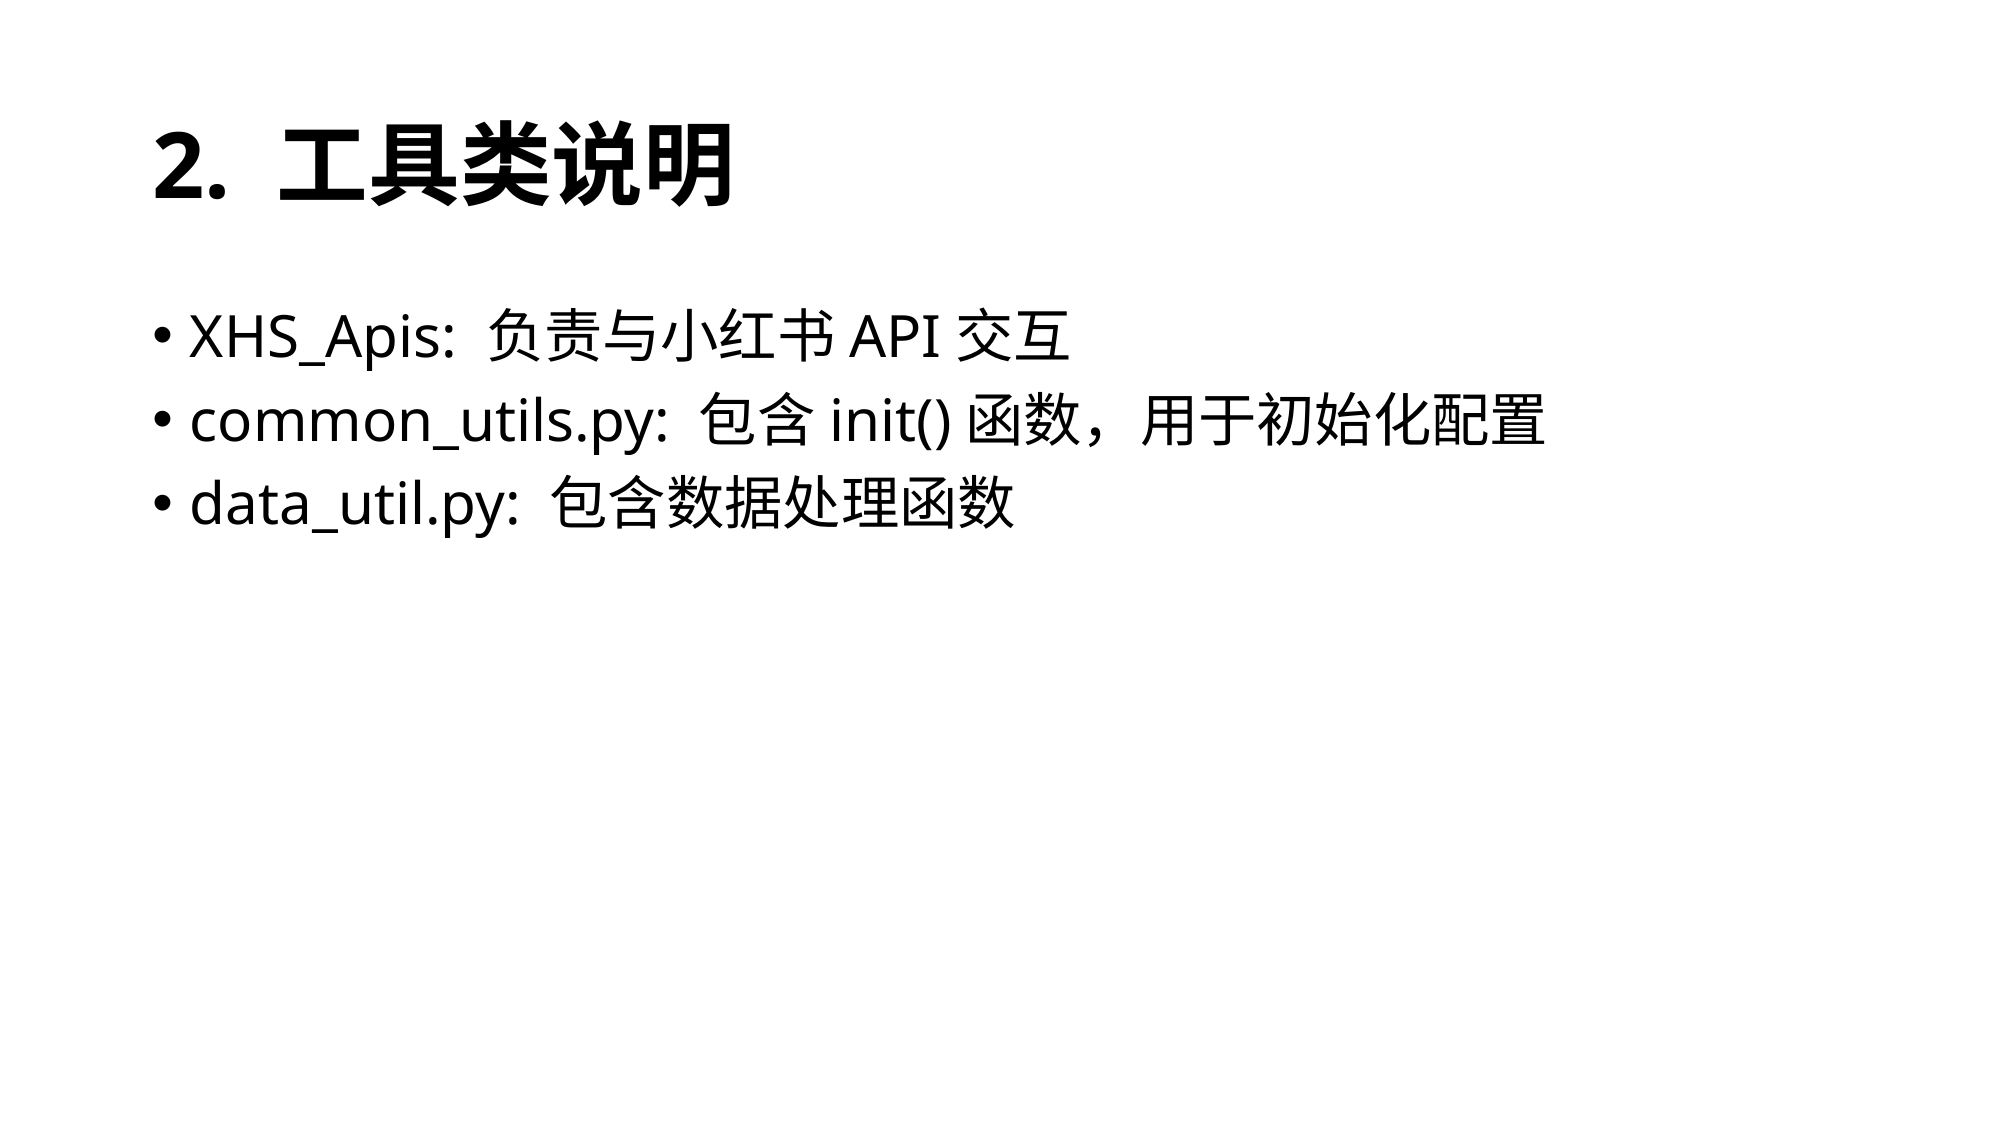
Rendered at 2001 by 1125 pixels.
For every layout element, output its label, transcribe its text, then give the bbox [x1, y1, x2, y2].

list XHS_Apis: 负责与小红书API交互 common_utils.py: 包含init()函数，用于初始化配置 data_util.py: 包含数据处理函数 [137, 299, 1863, 1014]
title 2. 工具类说明 [137, 59, 1863, 278]
